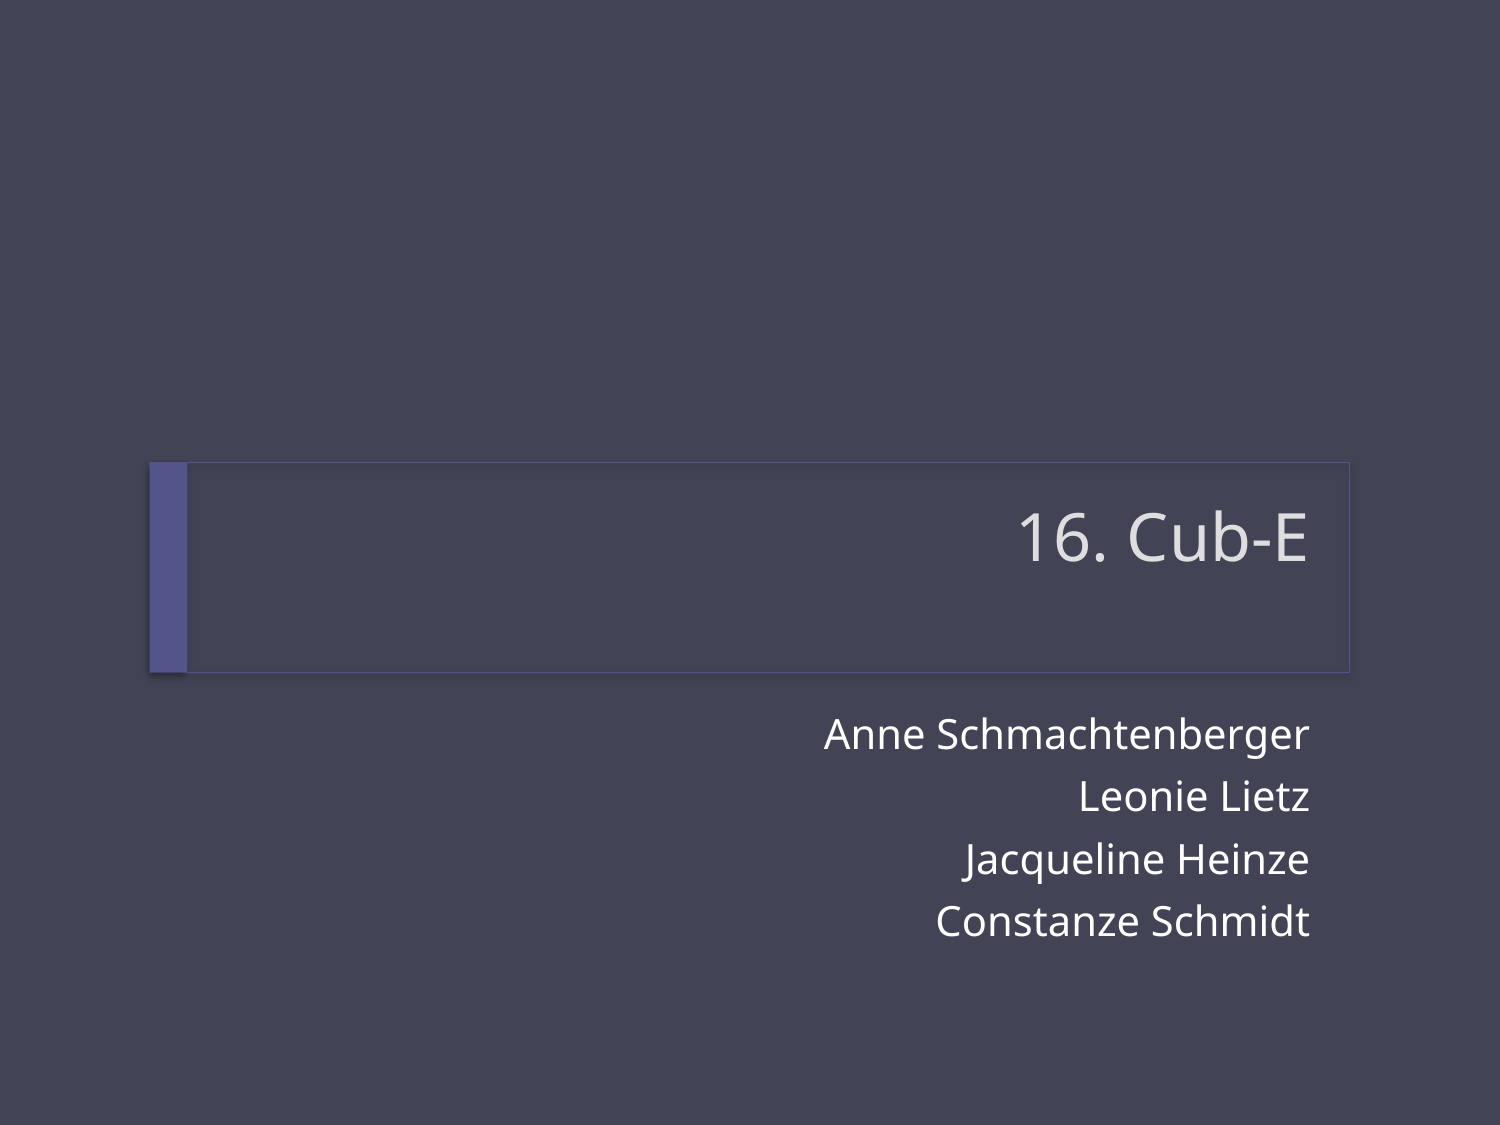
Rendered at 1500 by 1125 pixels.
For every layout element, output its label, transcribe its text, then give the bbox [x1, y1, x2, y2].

title 16. Cub-E [200, 487, 1325, 663]
list Anne Schmachtenberger Leonie Lietz Jacqueline Heinze Constanze Schmidt [212, 699, 1325, 1012]
